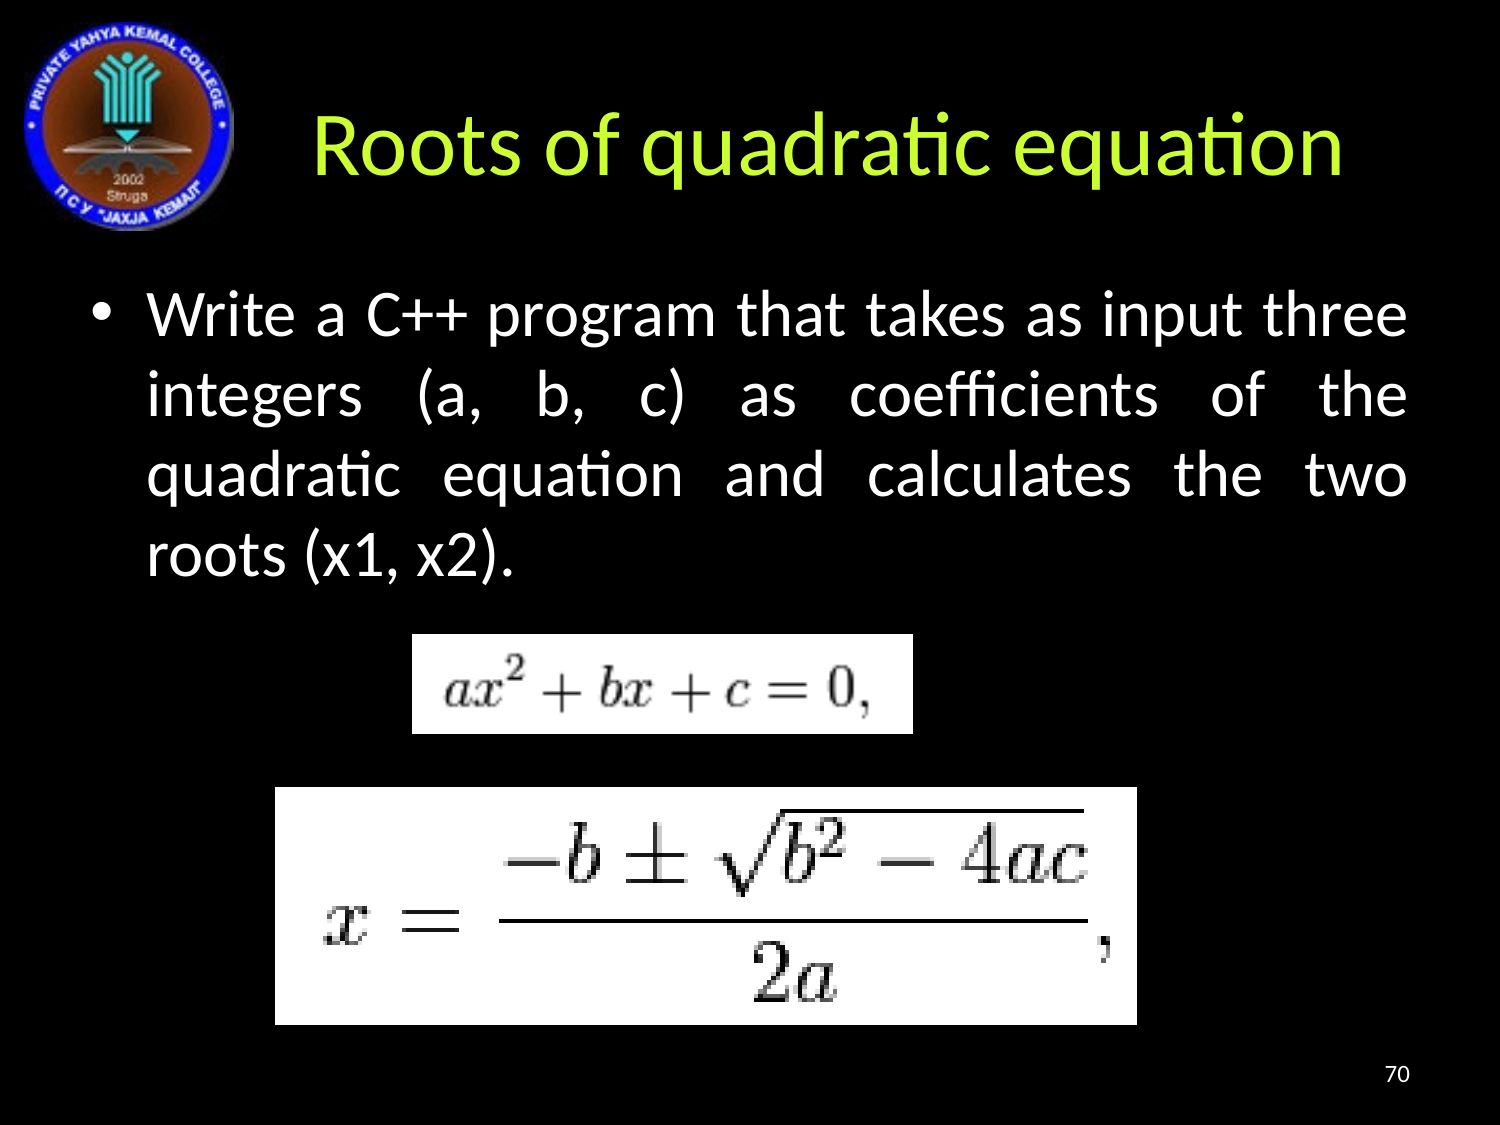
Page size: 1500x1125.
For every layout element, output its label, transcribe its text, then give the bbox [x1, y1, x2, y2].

picture [412, 633, 913, 734]
picture [274, 787, 1138, 1026]
picture [24, 21, 234, 231]
list Write a C++ program that takes as input three integers (a, b, c) as coefficients of the quadratic equation and calculates the two roots (x1, x2). [75, 262, 1425, 1005]
slide_number 70 [1074, 1042, 1425, 1103]
title Roots of quadratic equation [237, 45, 1425, 233]
